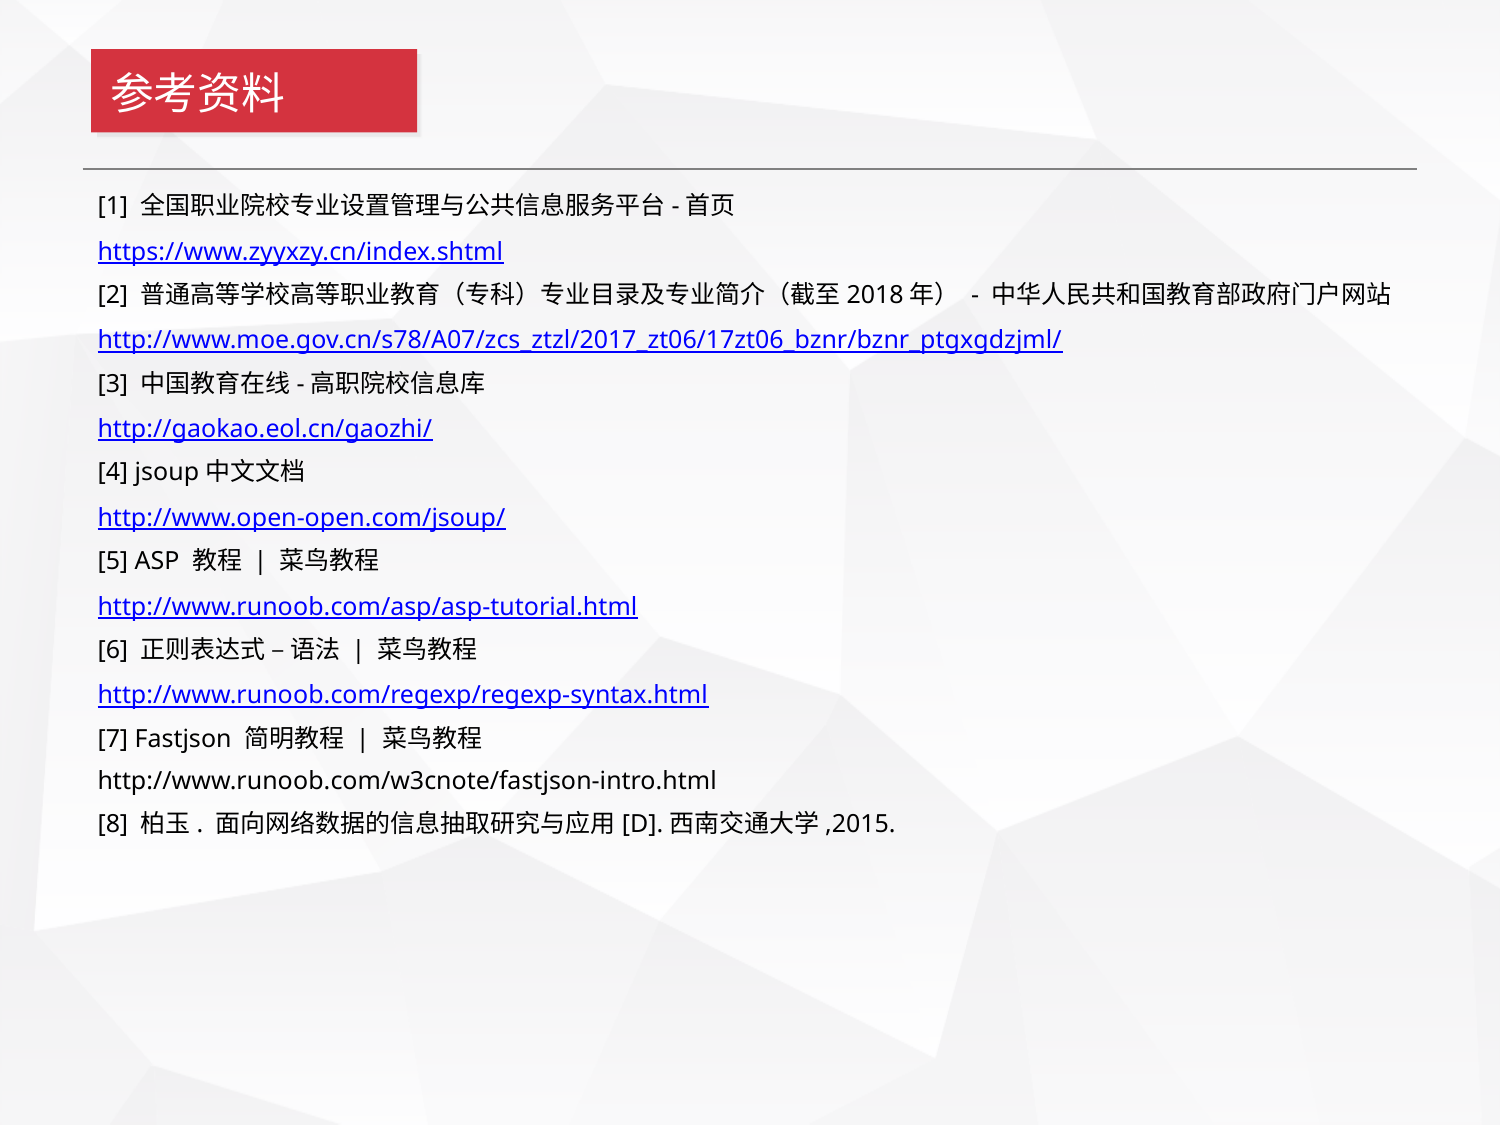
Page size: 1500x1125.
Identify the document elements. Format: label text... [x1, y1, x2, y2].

text_box 参考资料 [95, 58, 301, 126]
picture [0, 0, 1500, 1125]
text_box [91, 49, 418, 133]
list [1] 全国职业院校专业设置管理与公共信息服务平台-首页 https://www.zyyxzy.cn/index.shtml [2] 普通高等学校高等职业教育（专科）专业目录及专业简介（截至2018年） - 中华人民共和国教育部政府门户网站 http://www.moe.gov.cn/s78/A07/zcs_ztzl/2017_zt06/17zt06_bznr/bznr_ptgxgdzjml/ [3] 中国教育在线-高职院校信息库 http://gaokao.eol.cn/gaozhi/ [4] jsoup中文文档 http://www.open-open.com/jsoup/ [5] ASP 教程 | 菜鸟教程 http://www.runoob.com/asp/asp-tutorial.html [6] 正则表达式 – 语法 | 菜鸟教程 http://www.runoob.com/regexp/regexp-syntax.html [7] Fastjson 简明教程 | 菜鸟教程 http://www.runoob.com/w3cnote/fastjson-intro.html [8] 柏玉. 面向网络数据的信息抽取研究与应用[D].西南交通大学,2015. [82, 185, 1418, 889]
